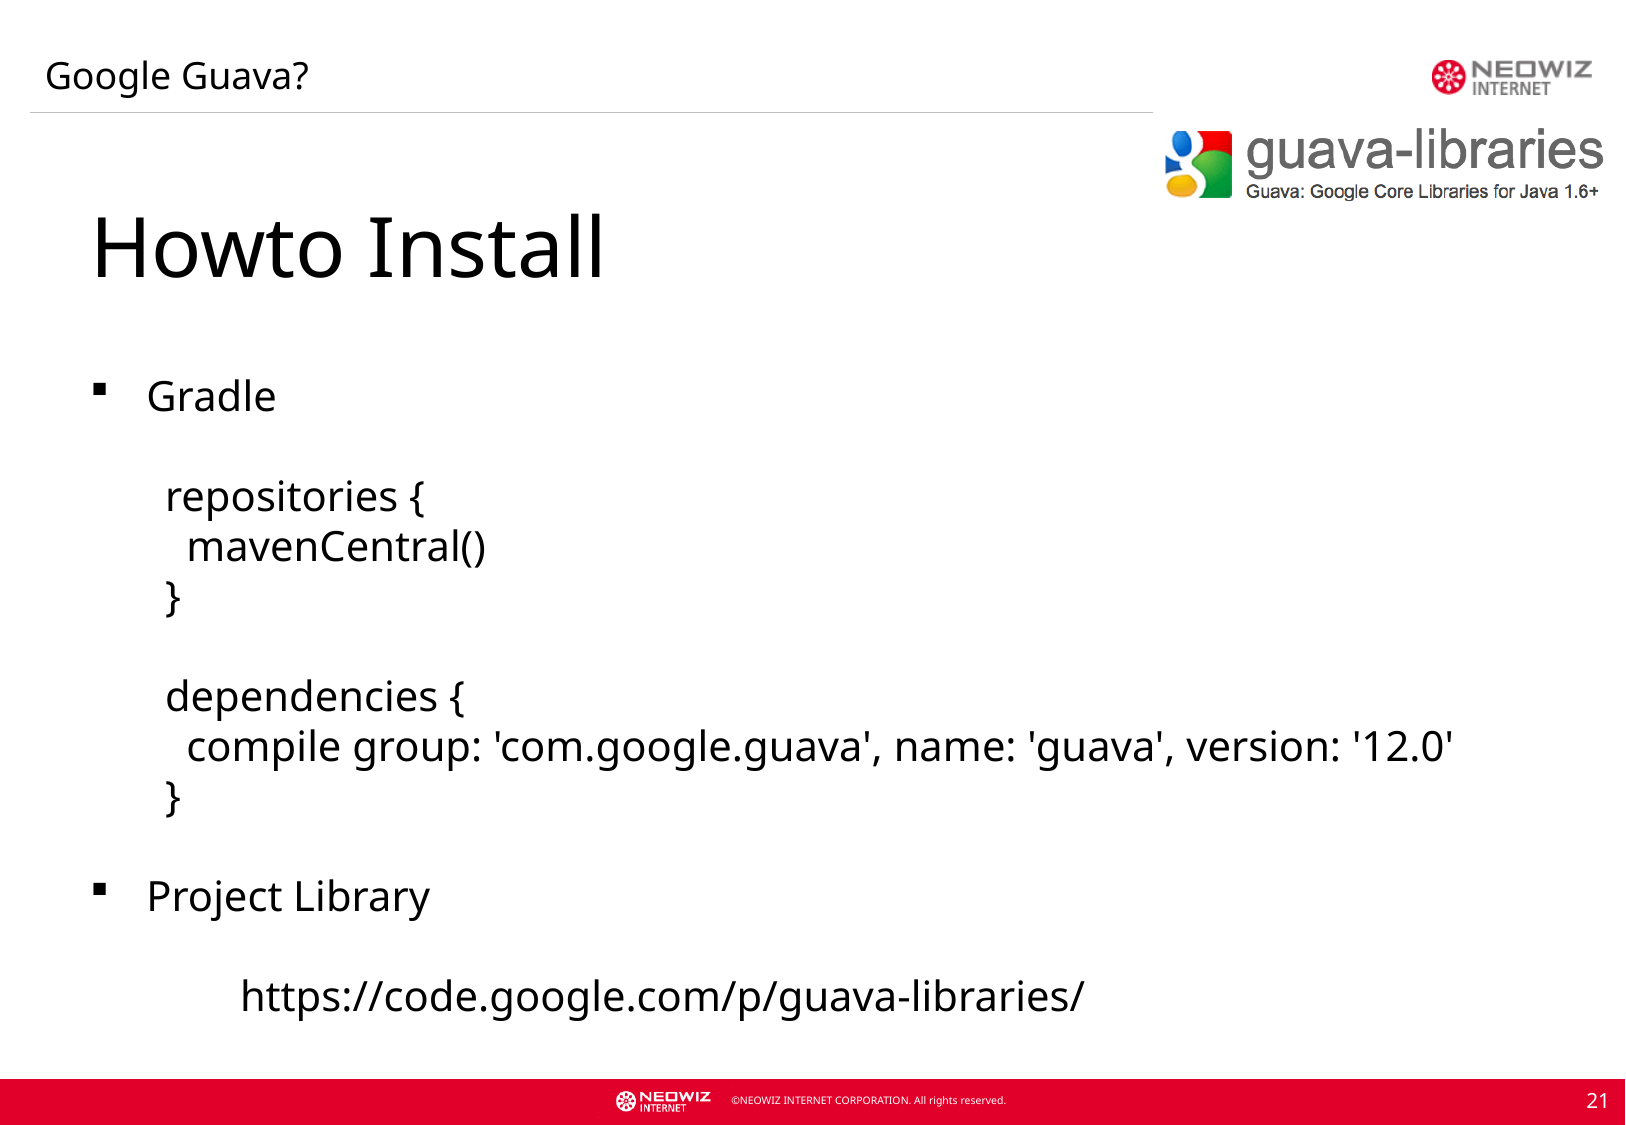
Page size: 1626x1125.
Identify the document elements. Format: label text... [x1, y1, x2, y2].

picture [598, 1086, 723, 1116]
picture [1153, 111, 1622, 214]
slide_number 21 [1245, 1080, 1625, 1125]
picture [1432, 60, 1592, 95]
text_box Google Guava? [29, 30, 887, 112]
text_box Howto Install Gradle repositories { mavenCentral() } dependencies { compile group: 'com.google.guava', name: 'guava', version: '12.0' } Project Library https://code.google.com/p/guava-libraries/ [0, 112, 1625, 1080]
